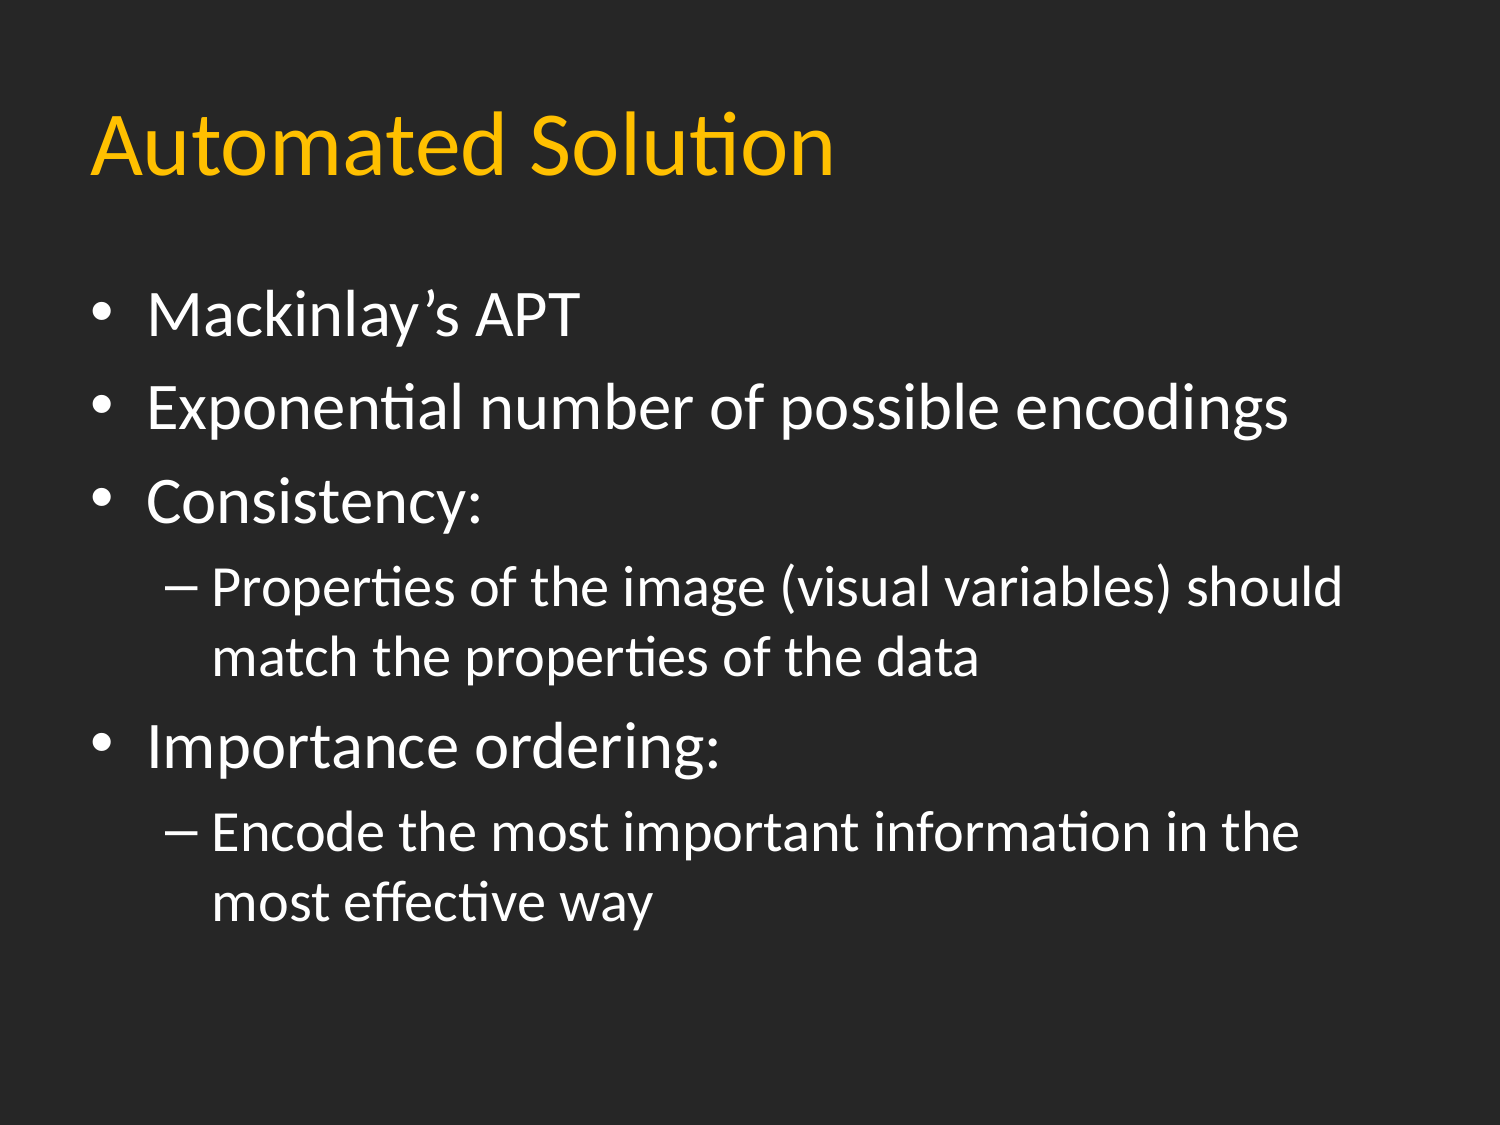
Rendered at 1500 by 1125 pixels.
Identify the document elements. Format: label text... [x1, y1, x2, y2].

title Automated Solution [75, 45, 1425, 233]
list Mackinlay’s APT Exponential number of possible encodings Consistency: Properties of the image (visual variables) should match the properties of the data Importance ordering: Encode the most important information in the most effective way [75, 262, 1425, 1005]
